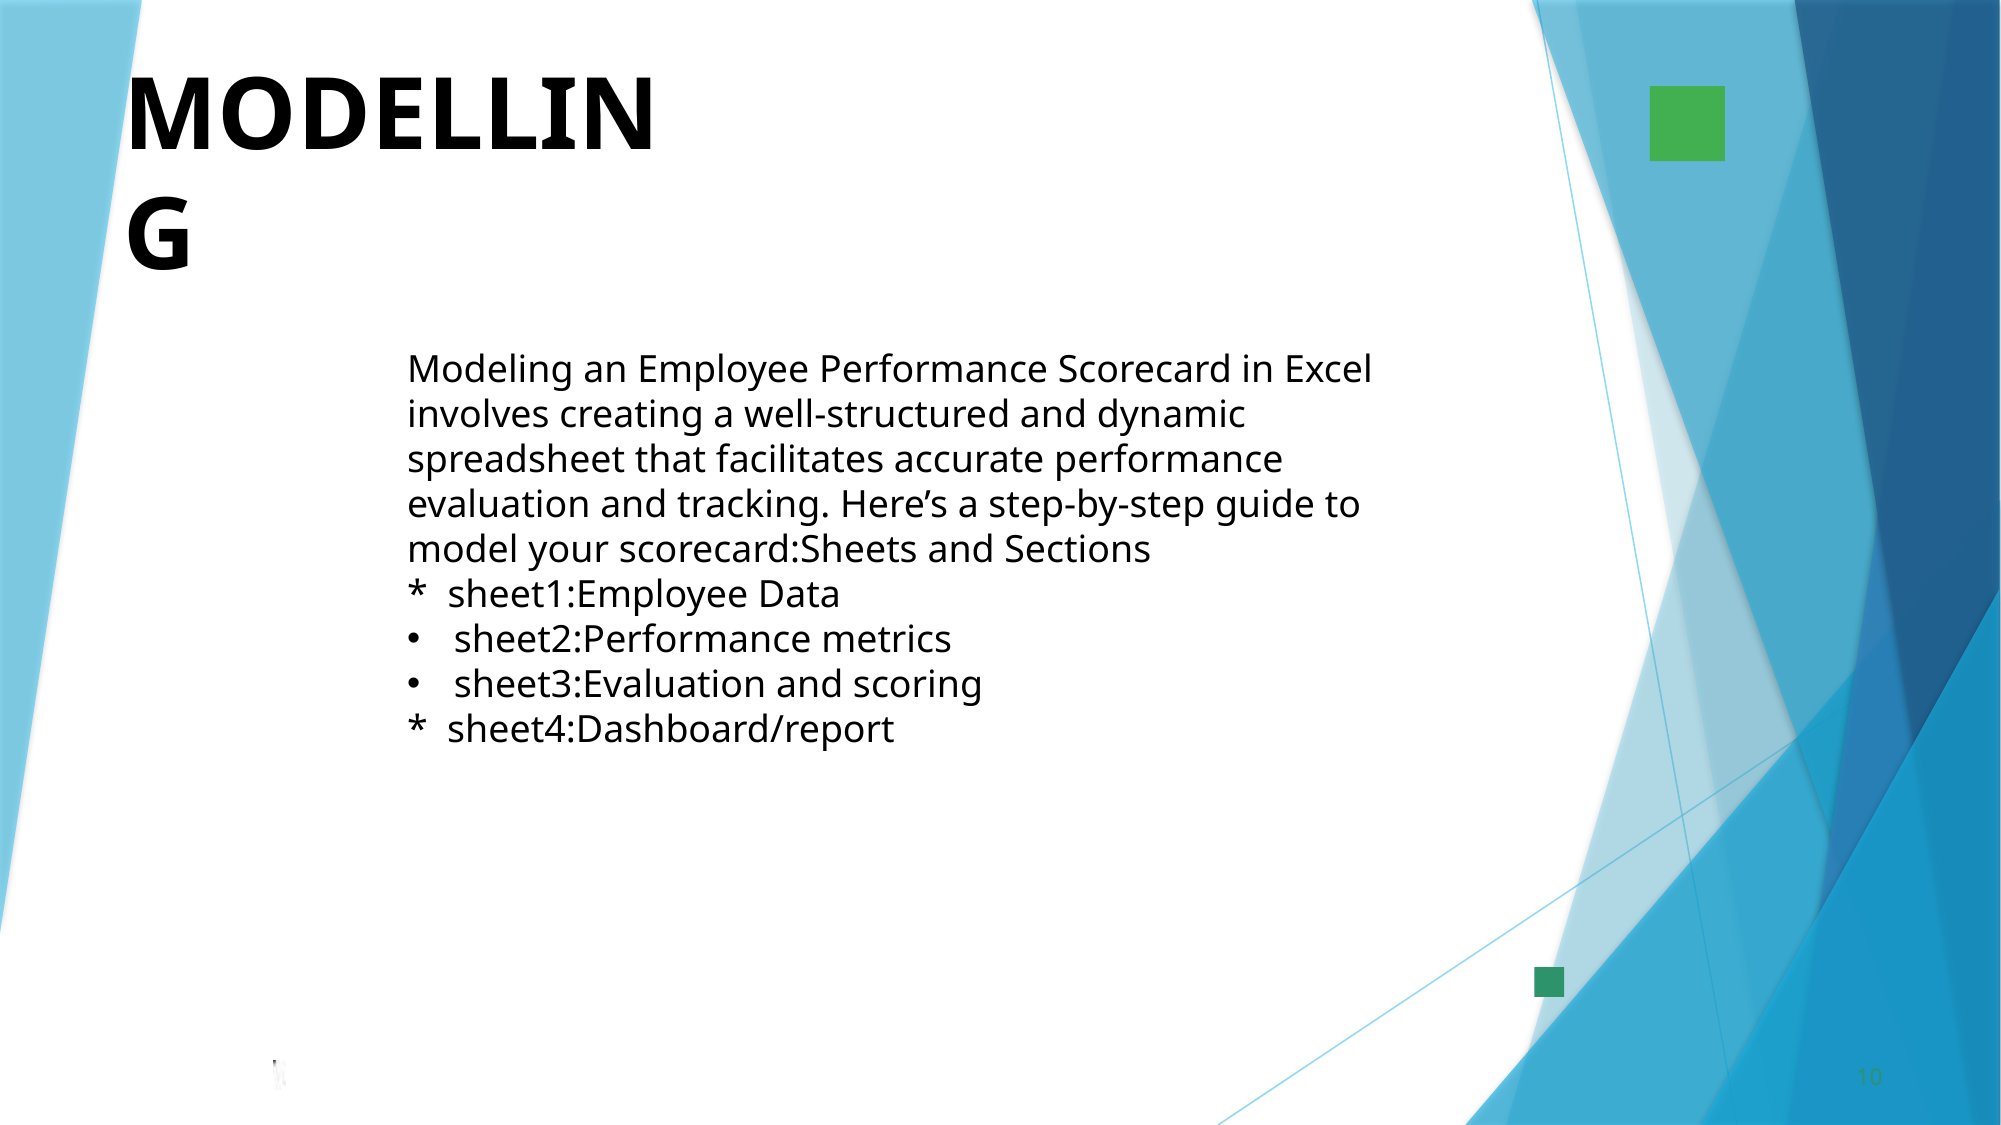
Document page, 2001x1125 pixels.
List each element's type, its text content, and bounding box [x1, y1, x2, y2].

text_box [1649, 86, 1725, 162]
text_box Modeling an Employee Performance Scorecard in Excel involves creating a well-structured and dynamic spreadsheet that facilitates accurate performance evaluation and tracking. Here’s a step-by-step guide to model your scorecard:Sheets and Sections * sheet1:Employee Data sheet2:Performance metrics sheet3:Evaluation and scoring * sheet4:Dashboard/report [392, 337, 1393, 758]
text_box 10 [1849, 1061, 1888, 1095]
picture [272, 1060, 287, 1091]
text_box [1534, 967, 1565, 997]
text_box MODELLING [121, 47, 664, 290]
